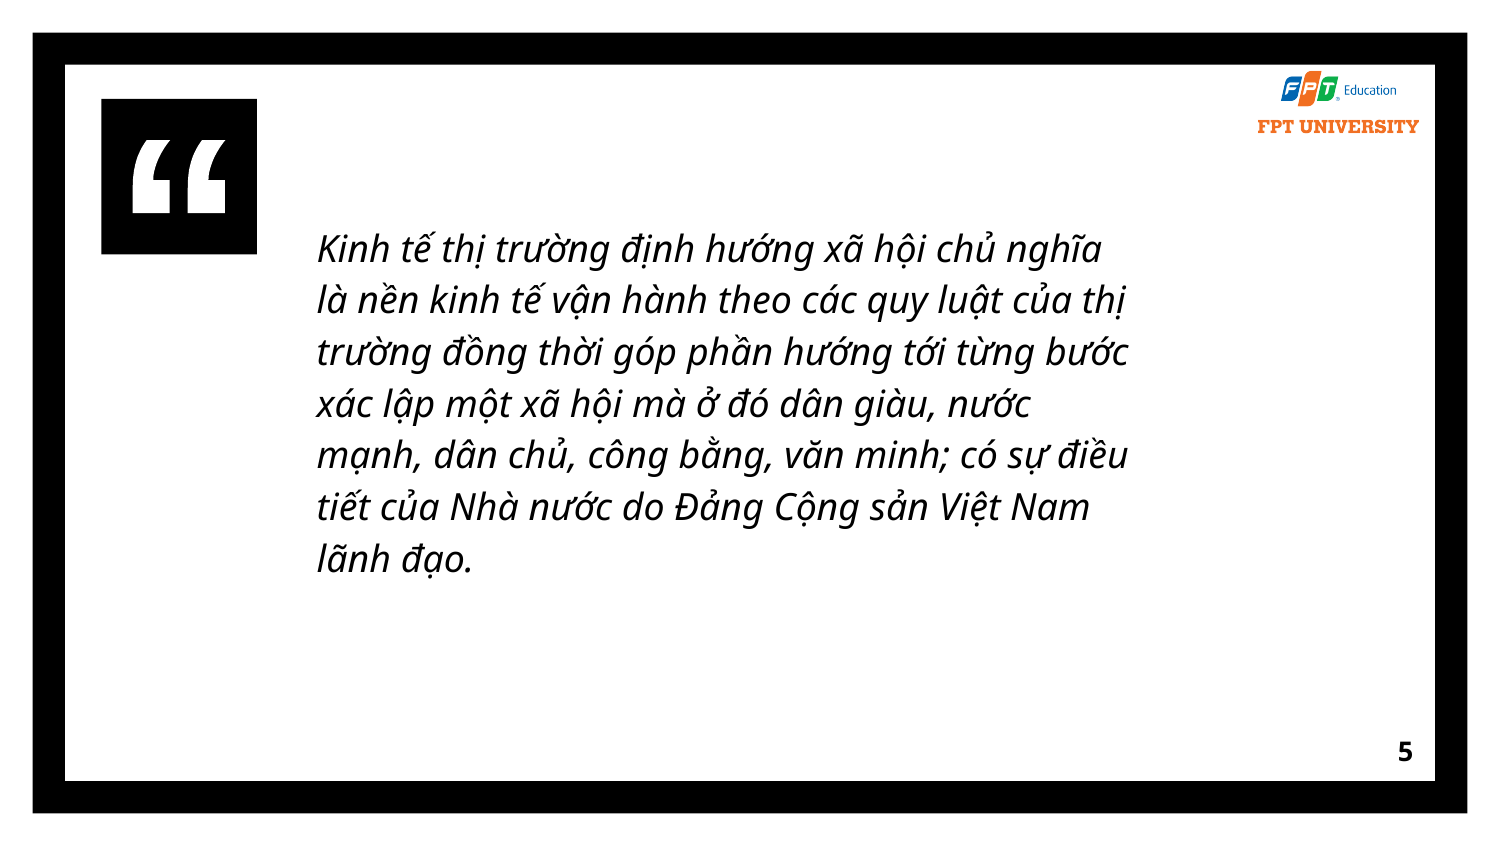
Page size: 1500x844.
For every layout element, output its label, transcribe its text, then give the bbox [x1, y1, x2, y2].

slide_number 5 [1338, 720, 1429, 786]
picture [1251, 65, 1426, 146]
list Kinh tế thị trường định hướng xã hội chủ nghĩa là nền kinh tế vận hành theo các quy luật của thị trường đồng thời góp phần hướng tới từng bước xác lập một xã hội mà ở đó dân giàu, nước mạnh, dân chủ, công bằng, văn minh; có sự điều tiết của Nhà nước do Đảng Cộng sản Việt Nam lãnh đạo. [301, 202, 1147, 614]
